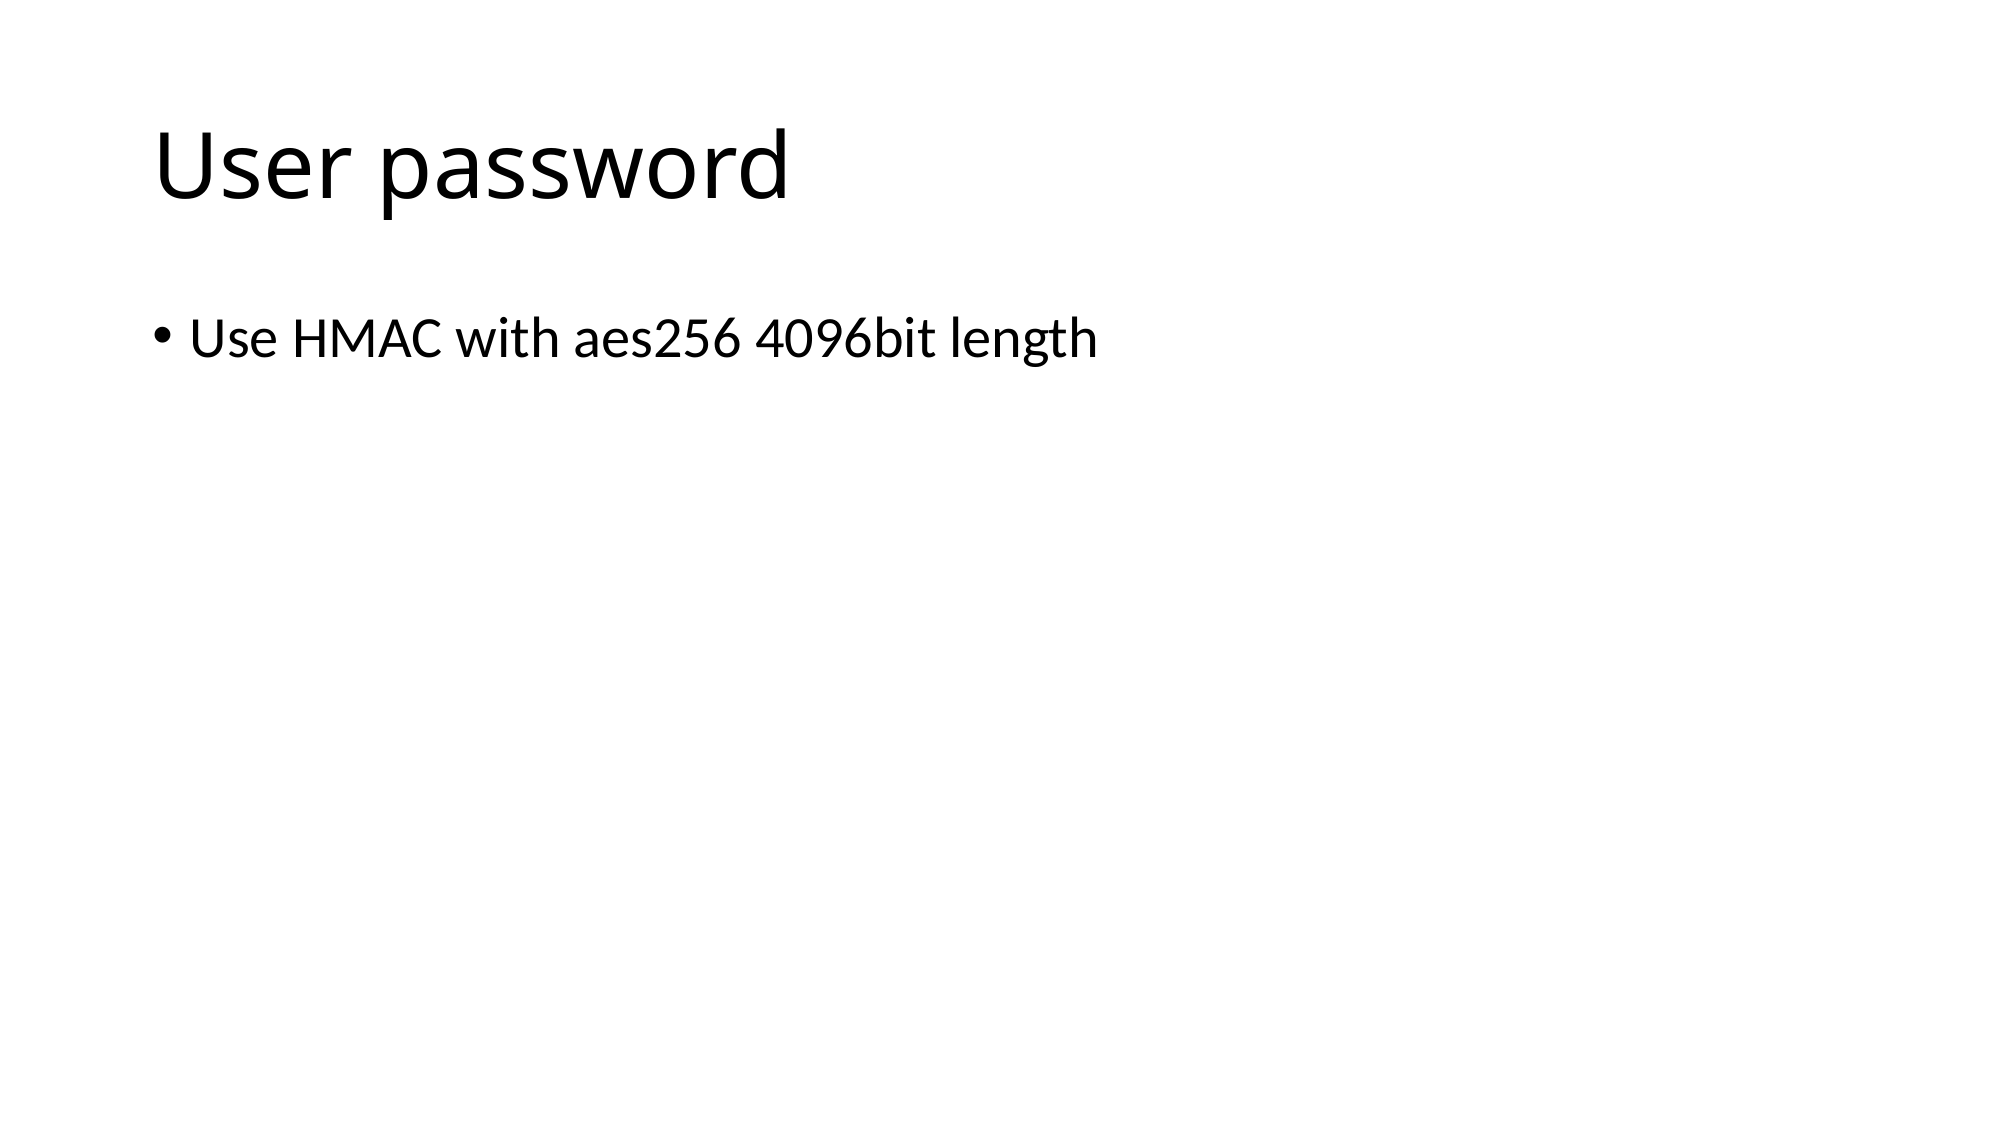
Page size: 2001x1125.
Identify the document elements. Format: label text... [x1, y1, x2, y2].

title User password [137, 59, 1863, 278]
list Use HMAC with aes256 4096bit length [137, 299, 1863, 1014]
